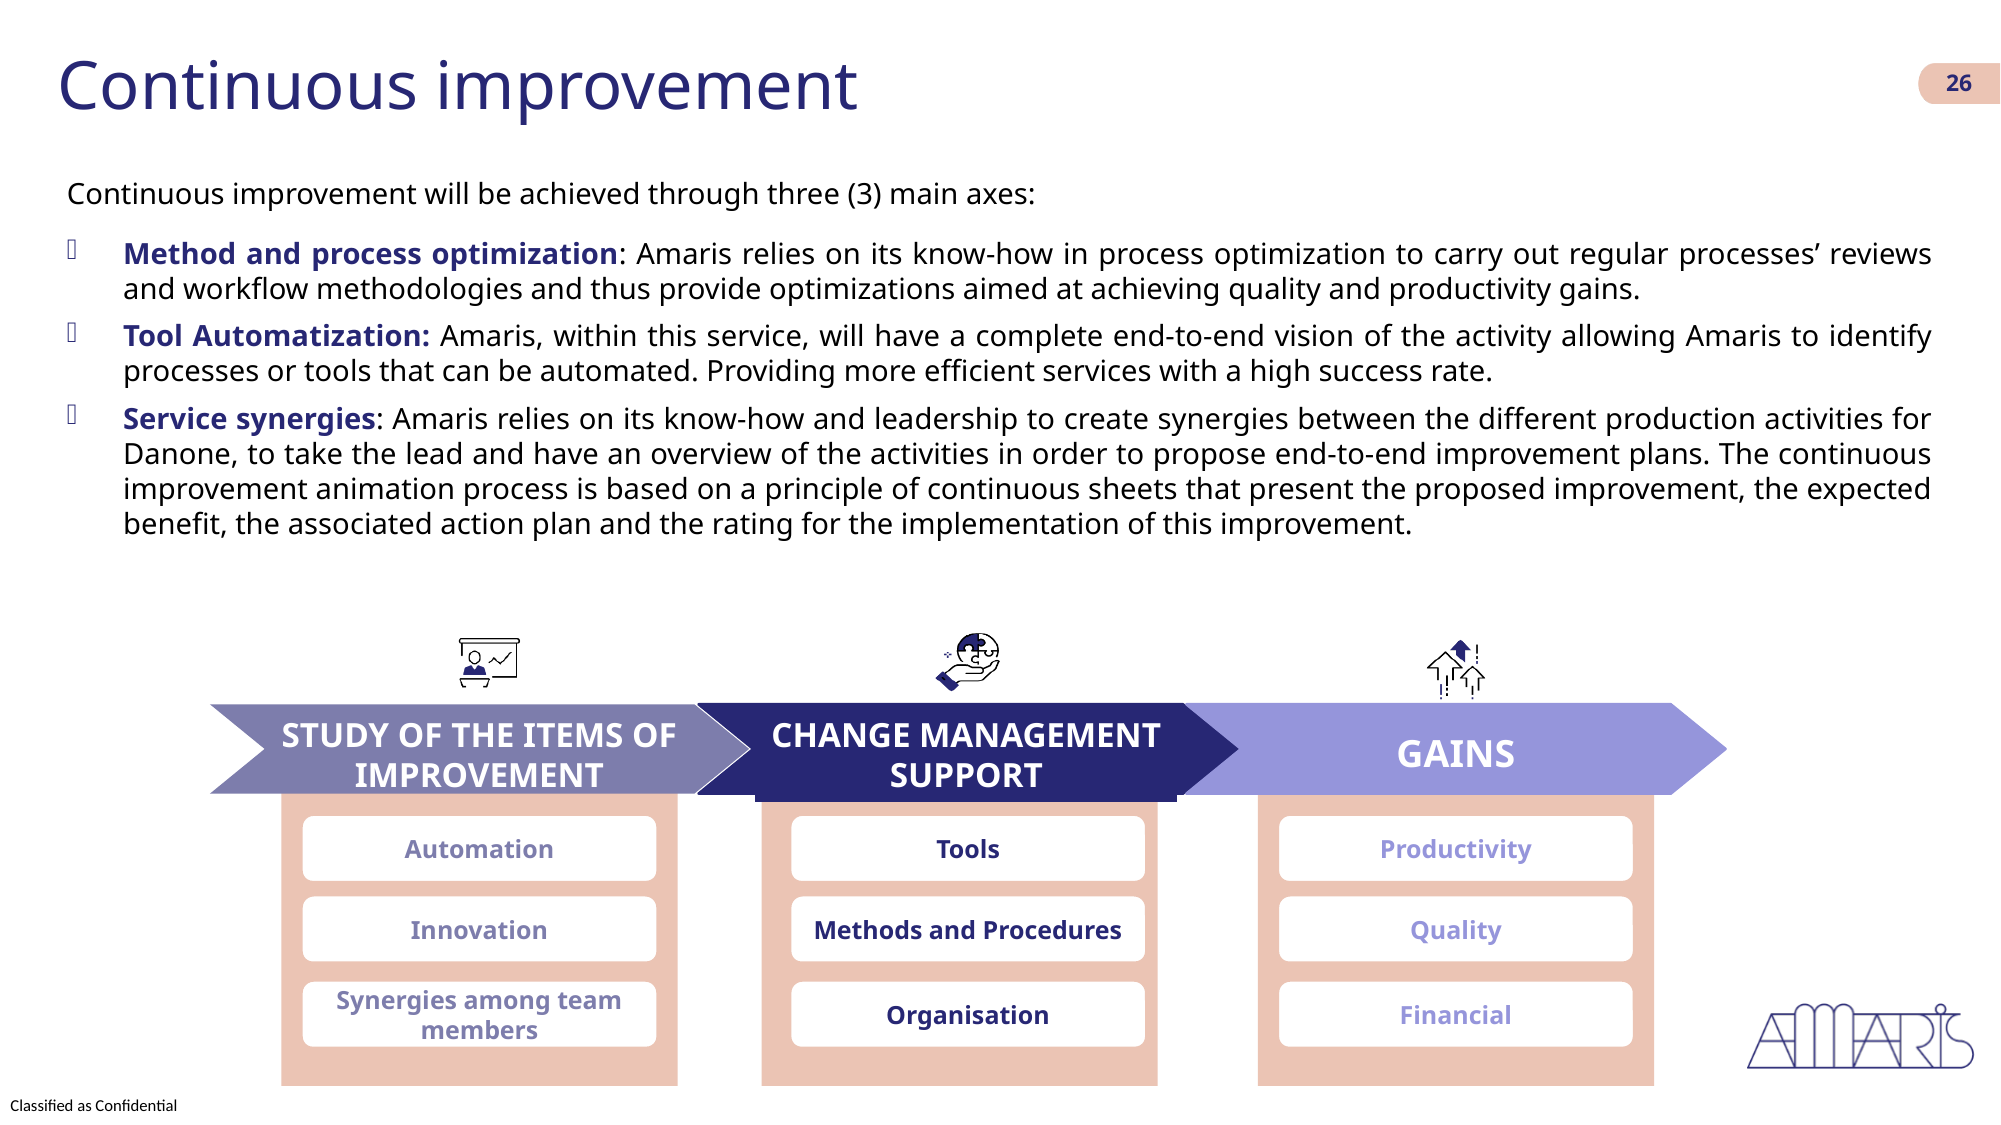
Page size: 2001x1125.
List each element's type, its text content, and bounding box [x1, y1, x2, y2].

text_box Continuous improvement will be achieved through three (3) main axes: Method and process optimization: Amaris relies on its know-how in process optimization to carry out regular processes’ reviews and workflow methodologies and thus provide optimizations aimed at achieving quality and productivity gains. Tool Automatization: Amaris, within this service, will have a complete end-to-end vision of the activity allowing Amaris to identify processes or tools that can be automated. Providing more efficient services with a high success rate. Service synergies: Amaris relies on its know-how and leadership to create synergies between the different production activities for Danone, to take the lead and have an overview of the activities in order to propose end-to-end improvement plans. The continuous improvement animation process is based on a principle of continuous sheets that present the proposed improvement, the expected benefit, the associated action plan and the rating for the implementation of this improvement. [52, 162, 1948, 548]
slide_number 26 [1918, 63, 2000, 104]
title Continuous improvement [42, 21, 1749, 154]
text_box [209, 615, 1726, 1087]
picture [1744, 1001, 1976, 1071]
